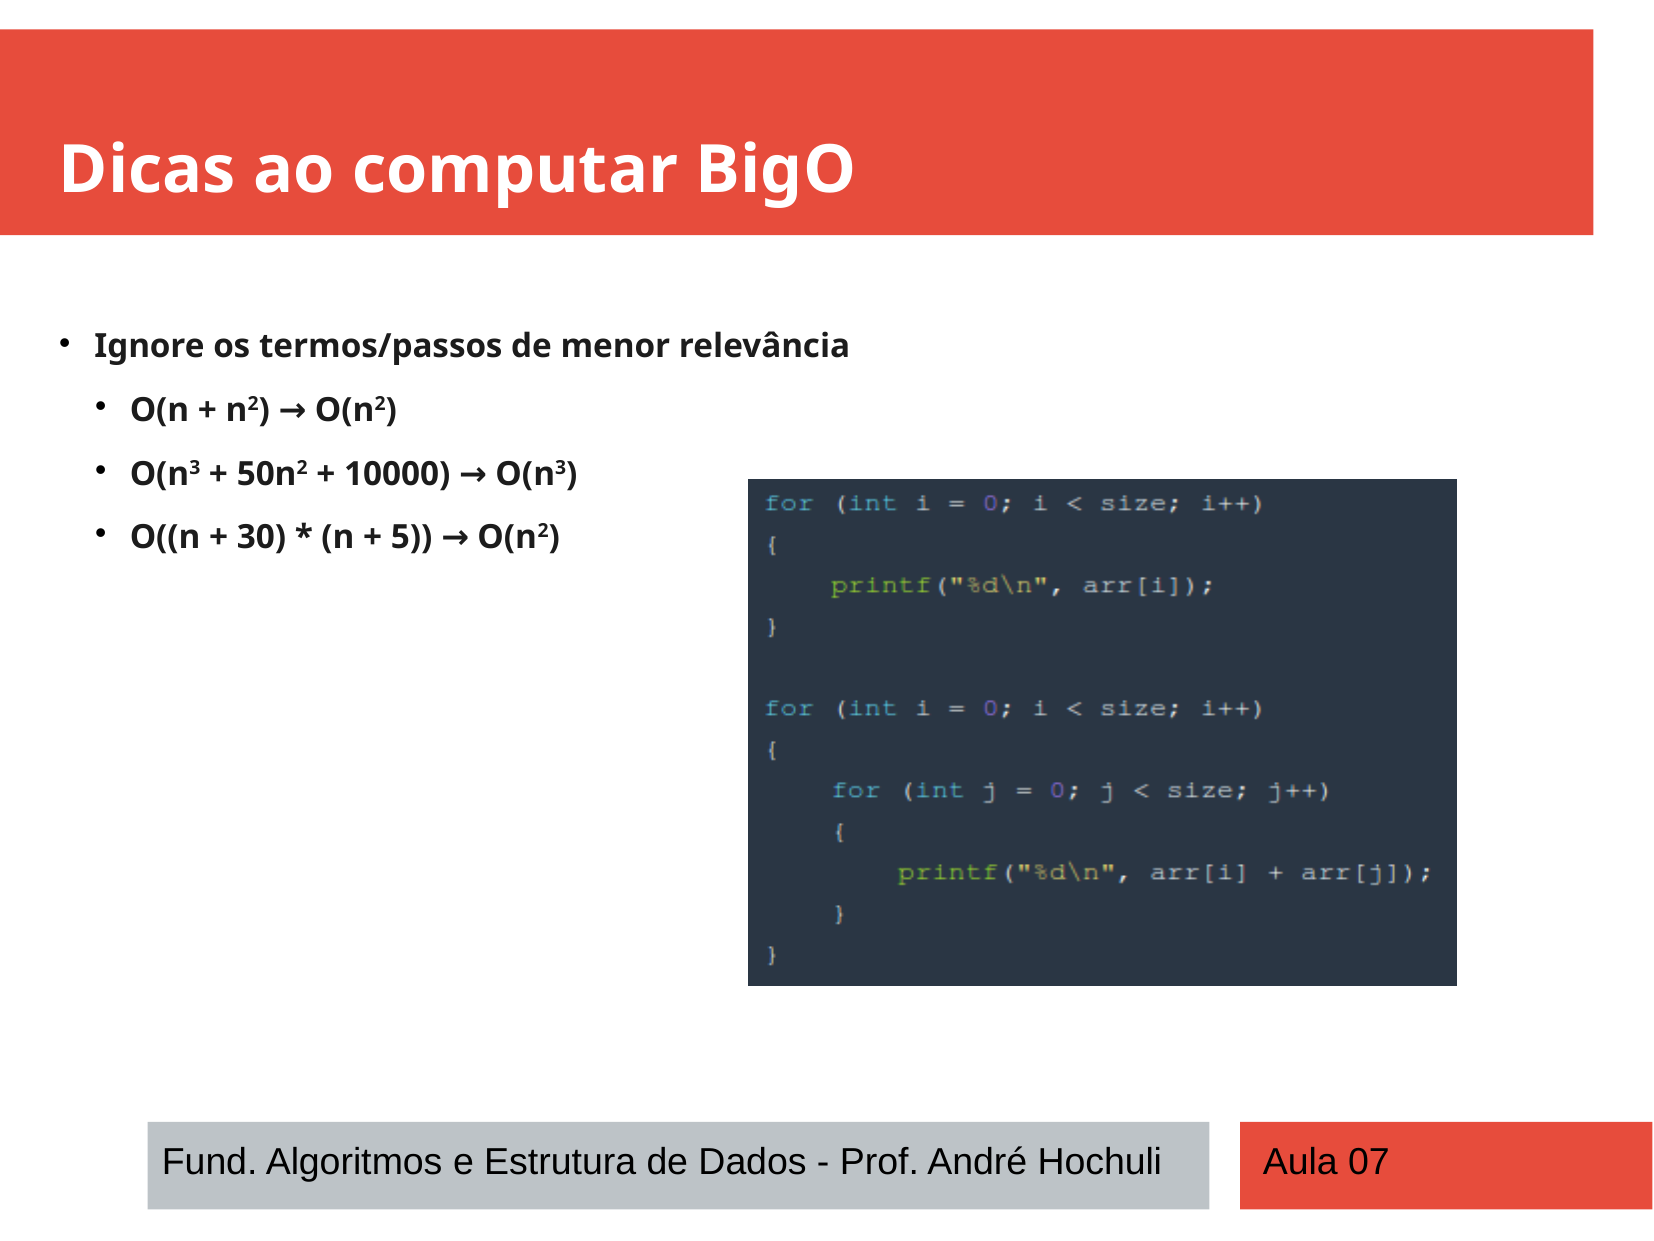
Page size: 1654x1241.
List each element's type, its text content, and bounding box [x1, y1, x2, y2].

text_box Aula 07 [1248, 1129, 1622, 1189]
text_box Ignore os termos/passos de menor relevância O(n + n2) → O(n2) O(n3 + 50n2 + 10000) → O(n3) O((n + 30) * (n + 5)) → O(n2) [58, 324, 1564, 1092]
text_box Dicas ao computar BigO [58, 58, 1594, 206]
picture [748, 479, 1457, 986]
text_box Fund. Algoritmos e Estrutura de Dados - Prof. André Hochuli [147, 1129, 1204, 1189]
